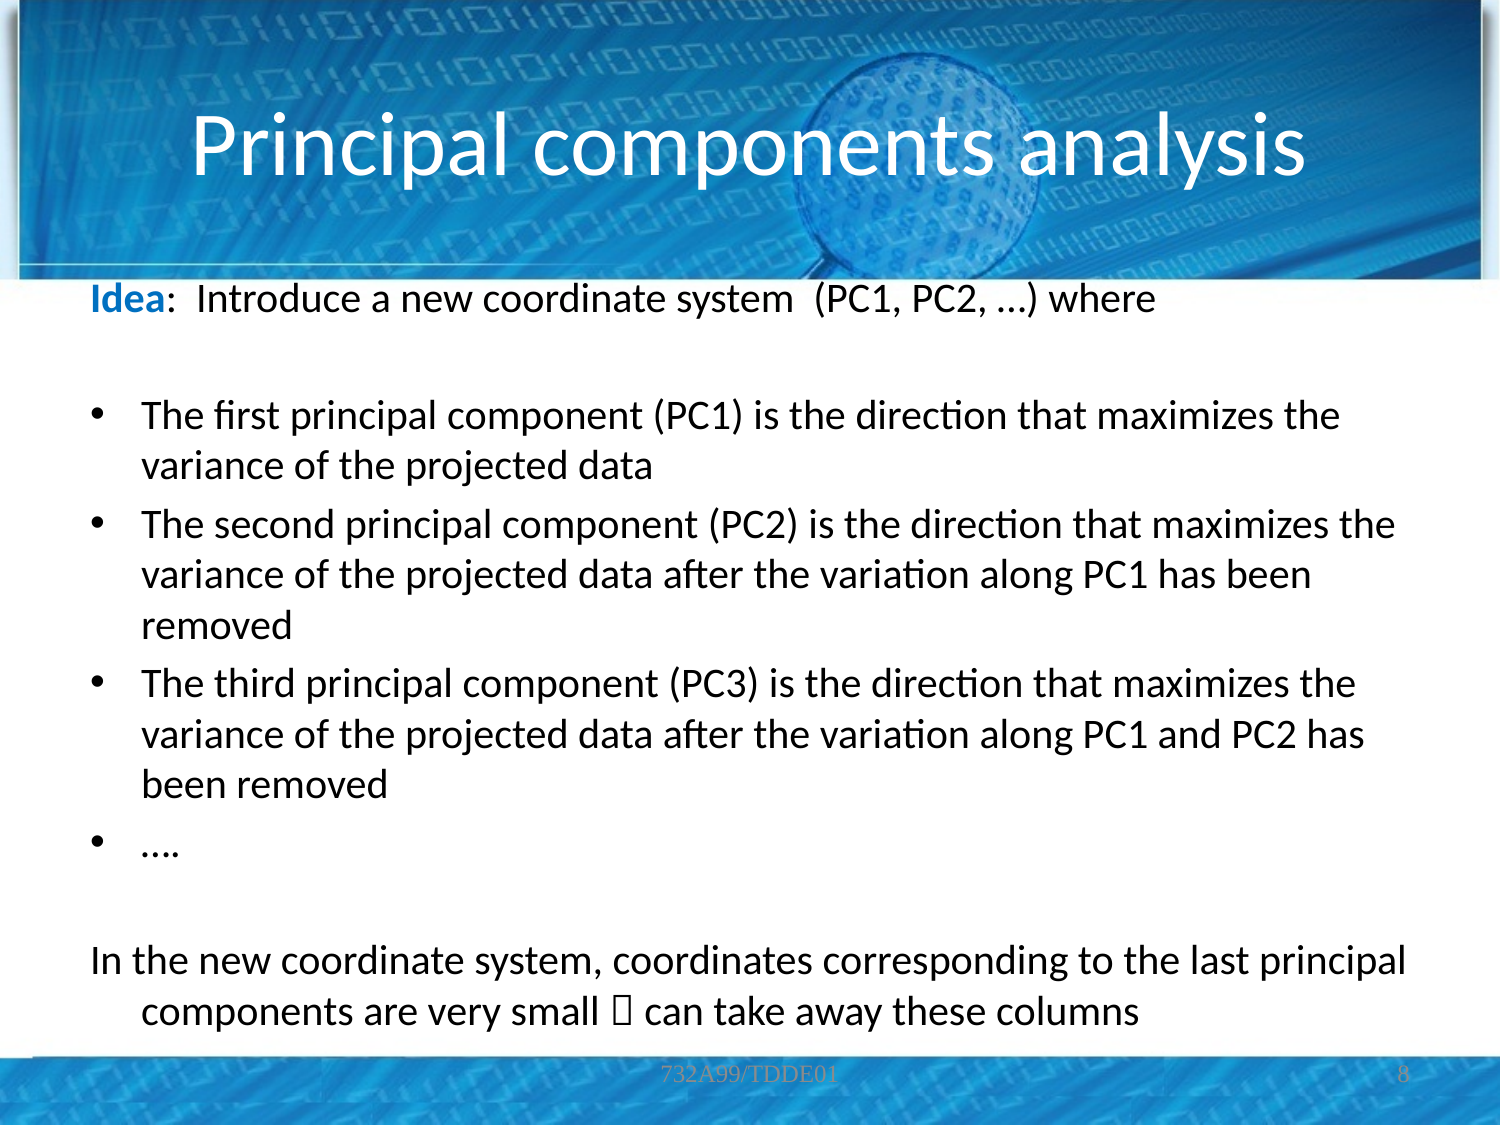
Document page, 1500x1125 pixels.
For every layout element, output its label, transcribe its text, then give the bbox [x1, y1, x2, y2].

list Idea: Introduce a new coordinate system (PC1, PC2, …) where The first principal component (PC1) is the direction that maximizes the variance of the projected data The second principal component (PC2) is the direction that maximizes the variance of the projected data after the variation along PC1 has been removed The third principal component (PC3) is the direction that maximizes the variance of the projected data after the variation along PC1 and PC2 has been removed …. In the new coordinate system, coordinates corresponding to the last principal components are very small  can take away these columns [75, 262, 1425, 1047]
title Principal components analysis [75, 45, 1425, 233]
picture [0, 0, 1500, 1125]
footer 732A99/TDDE01 [512, 1042, 988, 1103]
slide_number 8 [1074, 1042, 1425, 1103]
